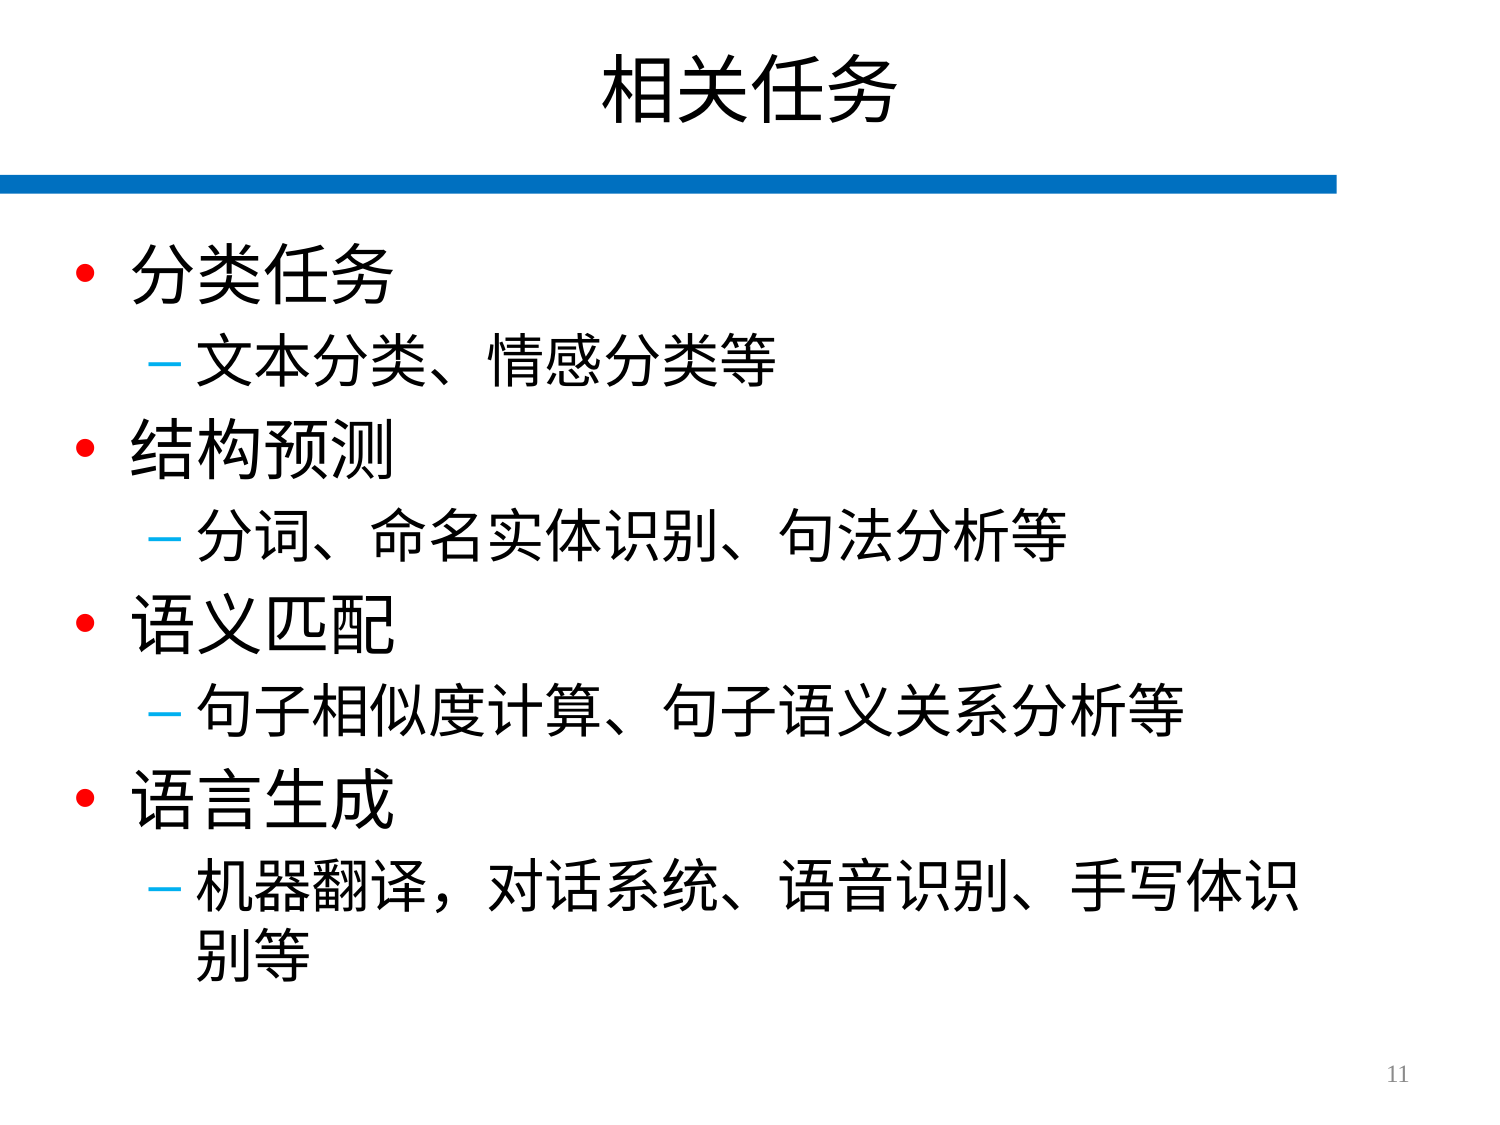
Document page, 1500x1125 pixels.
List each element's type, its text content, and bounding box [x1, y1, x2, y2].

title 相关任务 [75, 0, 1425, 175]
slide_number 11 [1074, 1042, 1425, 1103]
list 分类任务 文本分类、情感分类等 结构预测 分词、命名实体识别、句法分析等 语义匹配 句子相似度计算、句子语义关系分析等 语言生成 机器翻译，对话系统、语音识别、手写体识别等 [58, 224, 1336, 1055]
